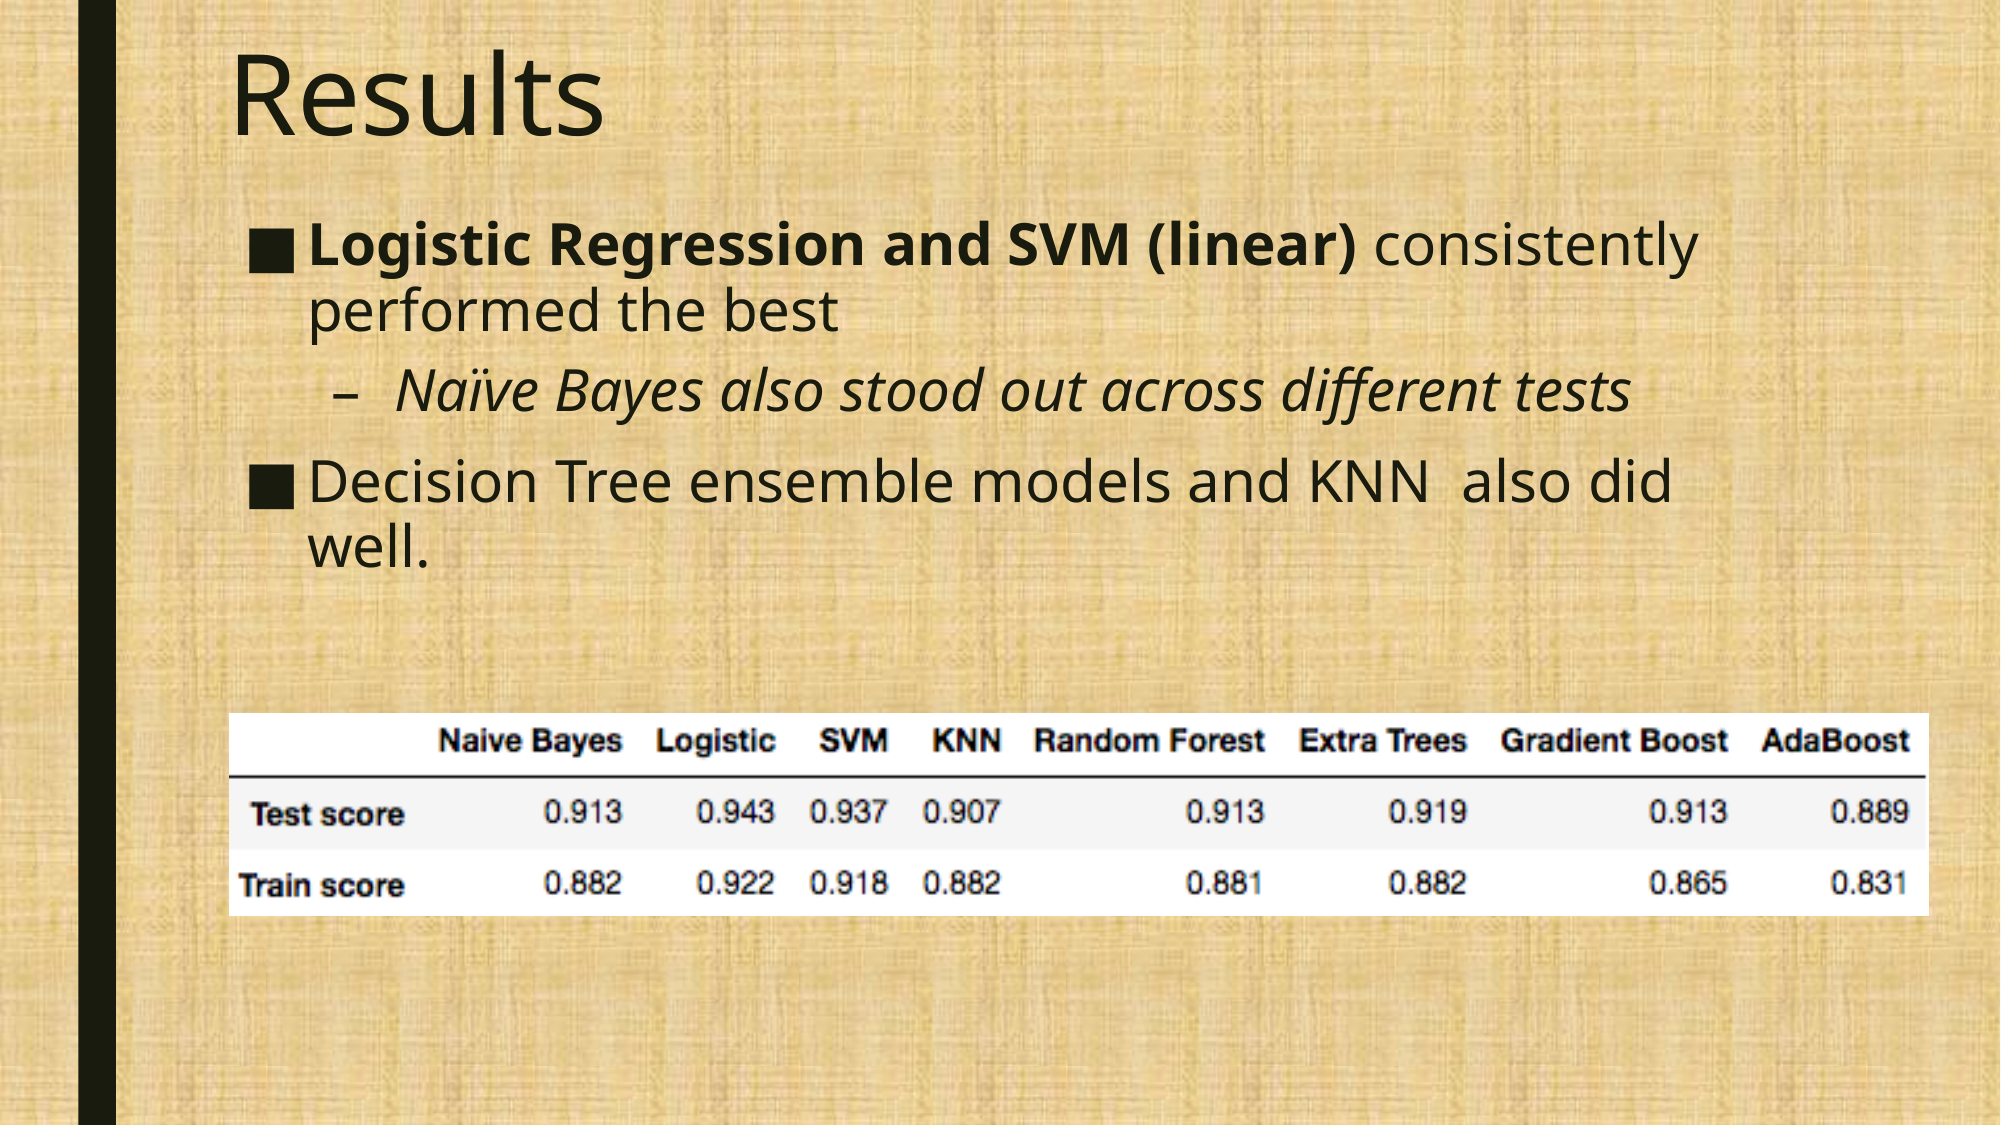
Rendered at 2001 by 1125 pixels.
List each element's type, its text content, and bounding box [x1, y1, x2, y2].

title Results [212, 31, 1788, 276]
picture [0, 0, 78, 1125]
list Logistic Regression and SVM (linear) consistently performed the best Naïve Bayes also stood out across different tests Decision Tree ensemble models and KNN also did well. [229, 205, 1805, 641]
picture [116, 0, 2001, 1125]
